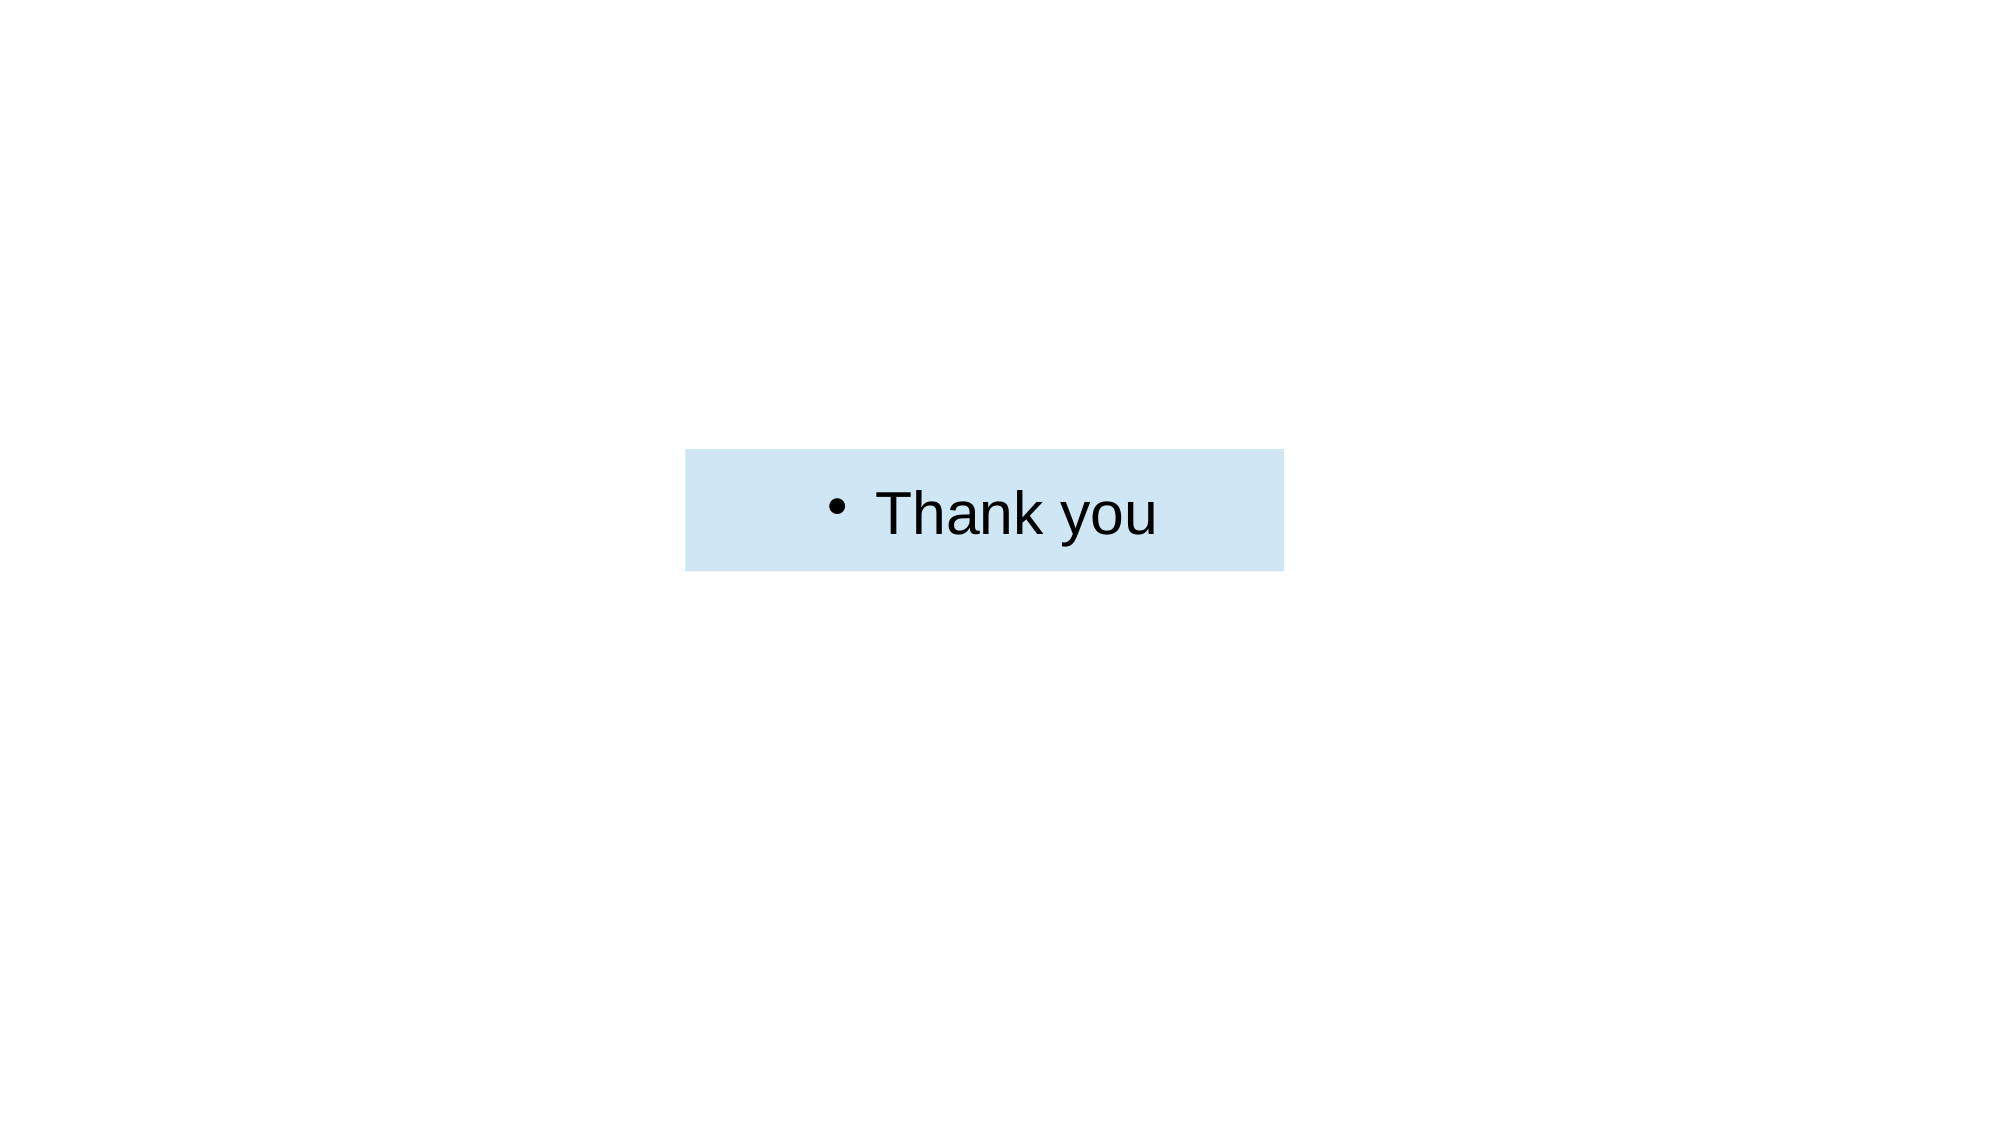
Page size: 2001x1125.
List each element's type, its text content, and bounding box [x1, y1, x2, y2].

text_box Thank you [685, 449, 1284, 572]
